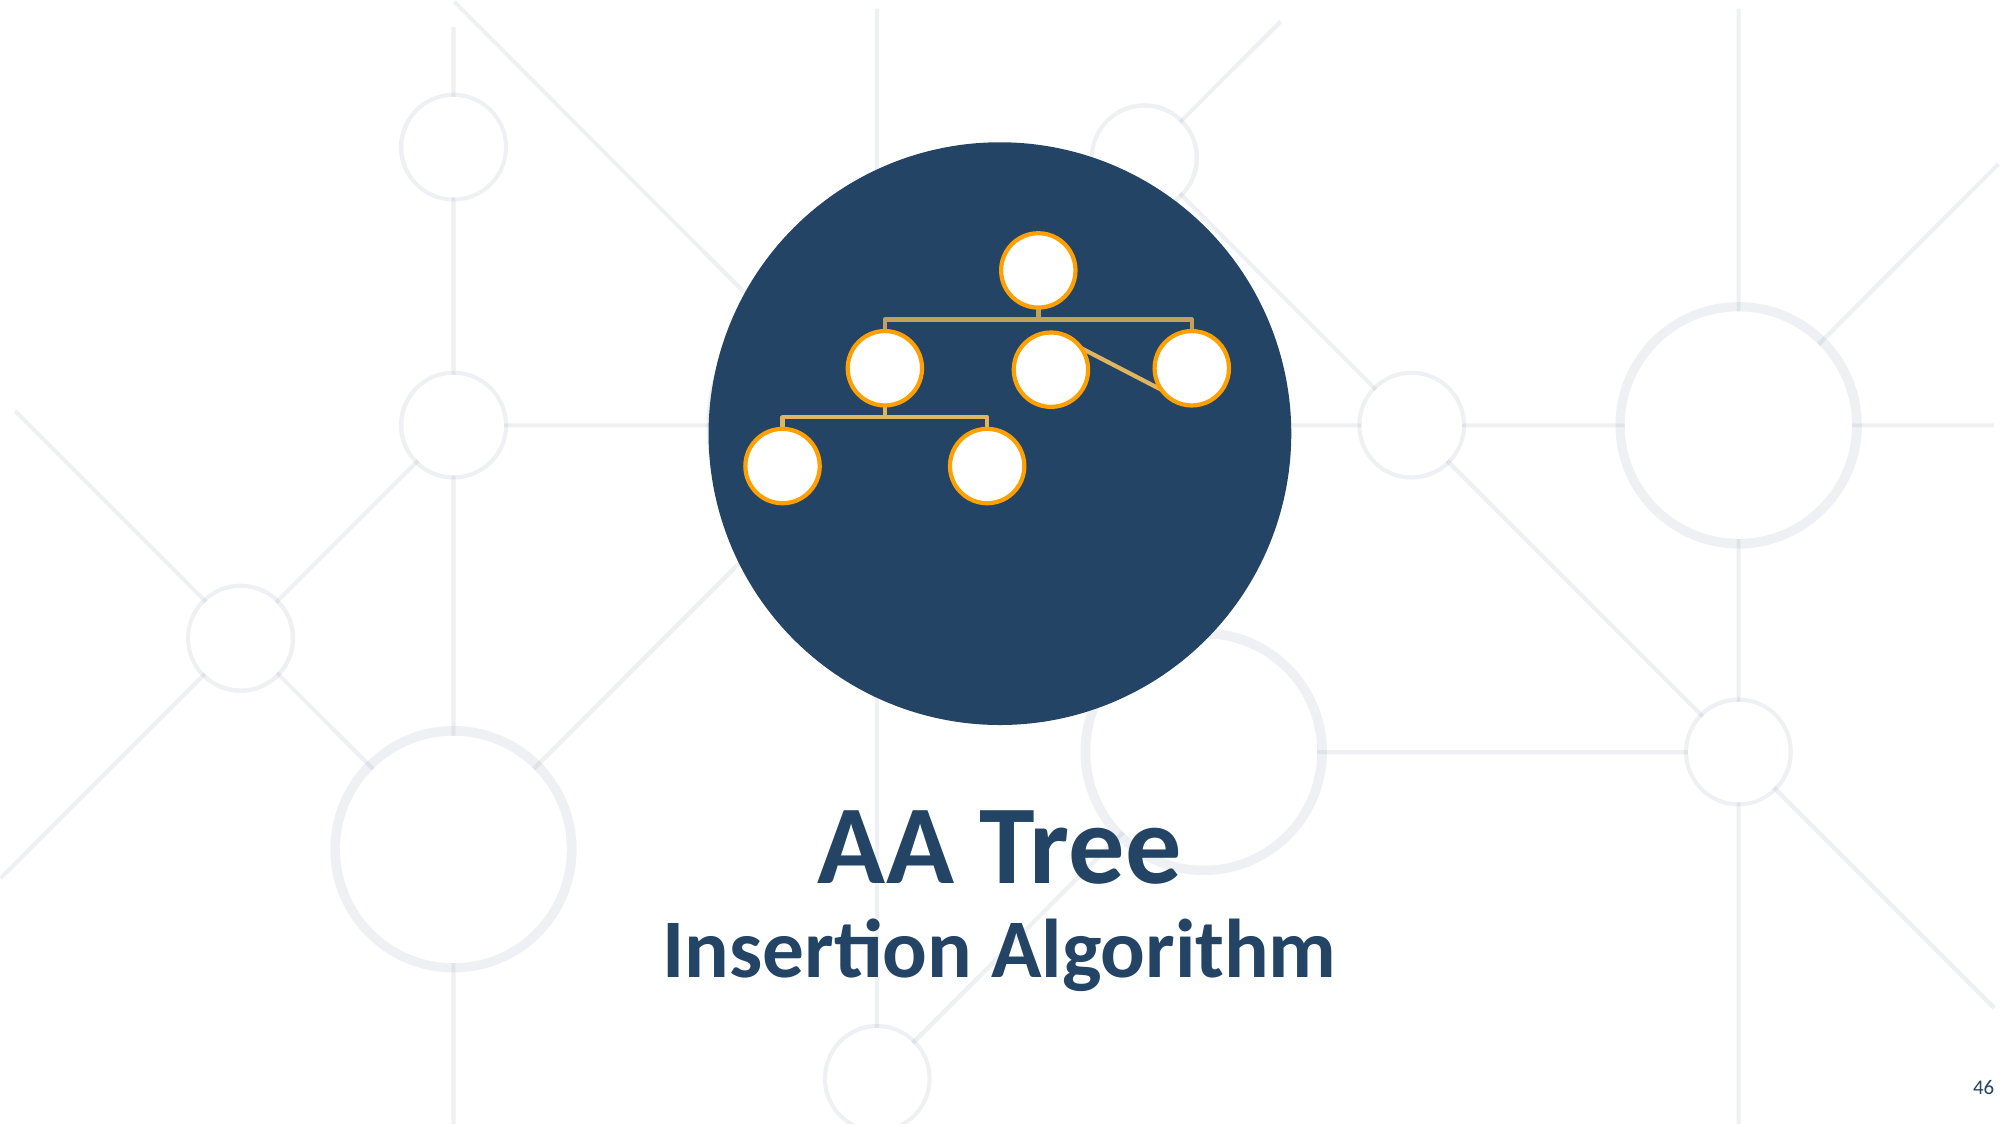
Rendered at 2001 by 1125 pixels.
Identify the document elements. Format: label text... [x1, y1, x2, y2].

slide_number 46 [1929, 1070, 2000, 1103]
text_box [745, 180, 1341, 556]
list AA Tree [100, 771, 1900, 898]
list Insertion Algorithm [100, 900, 1900, 983]
